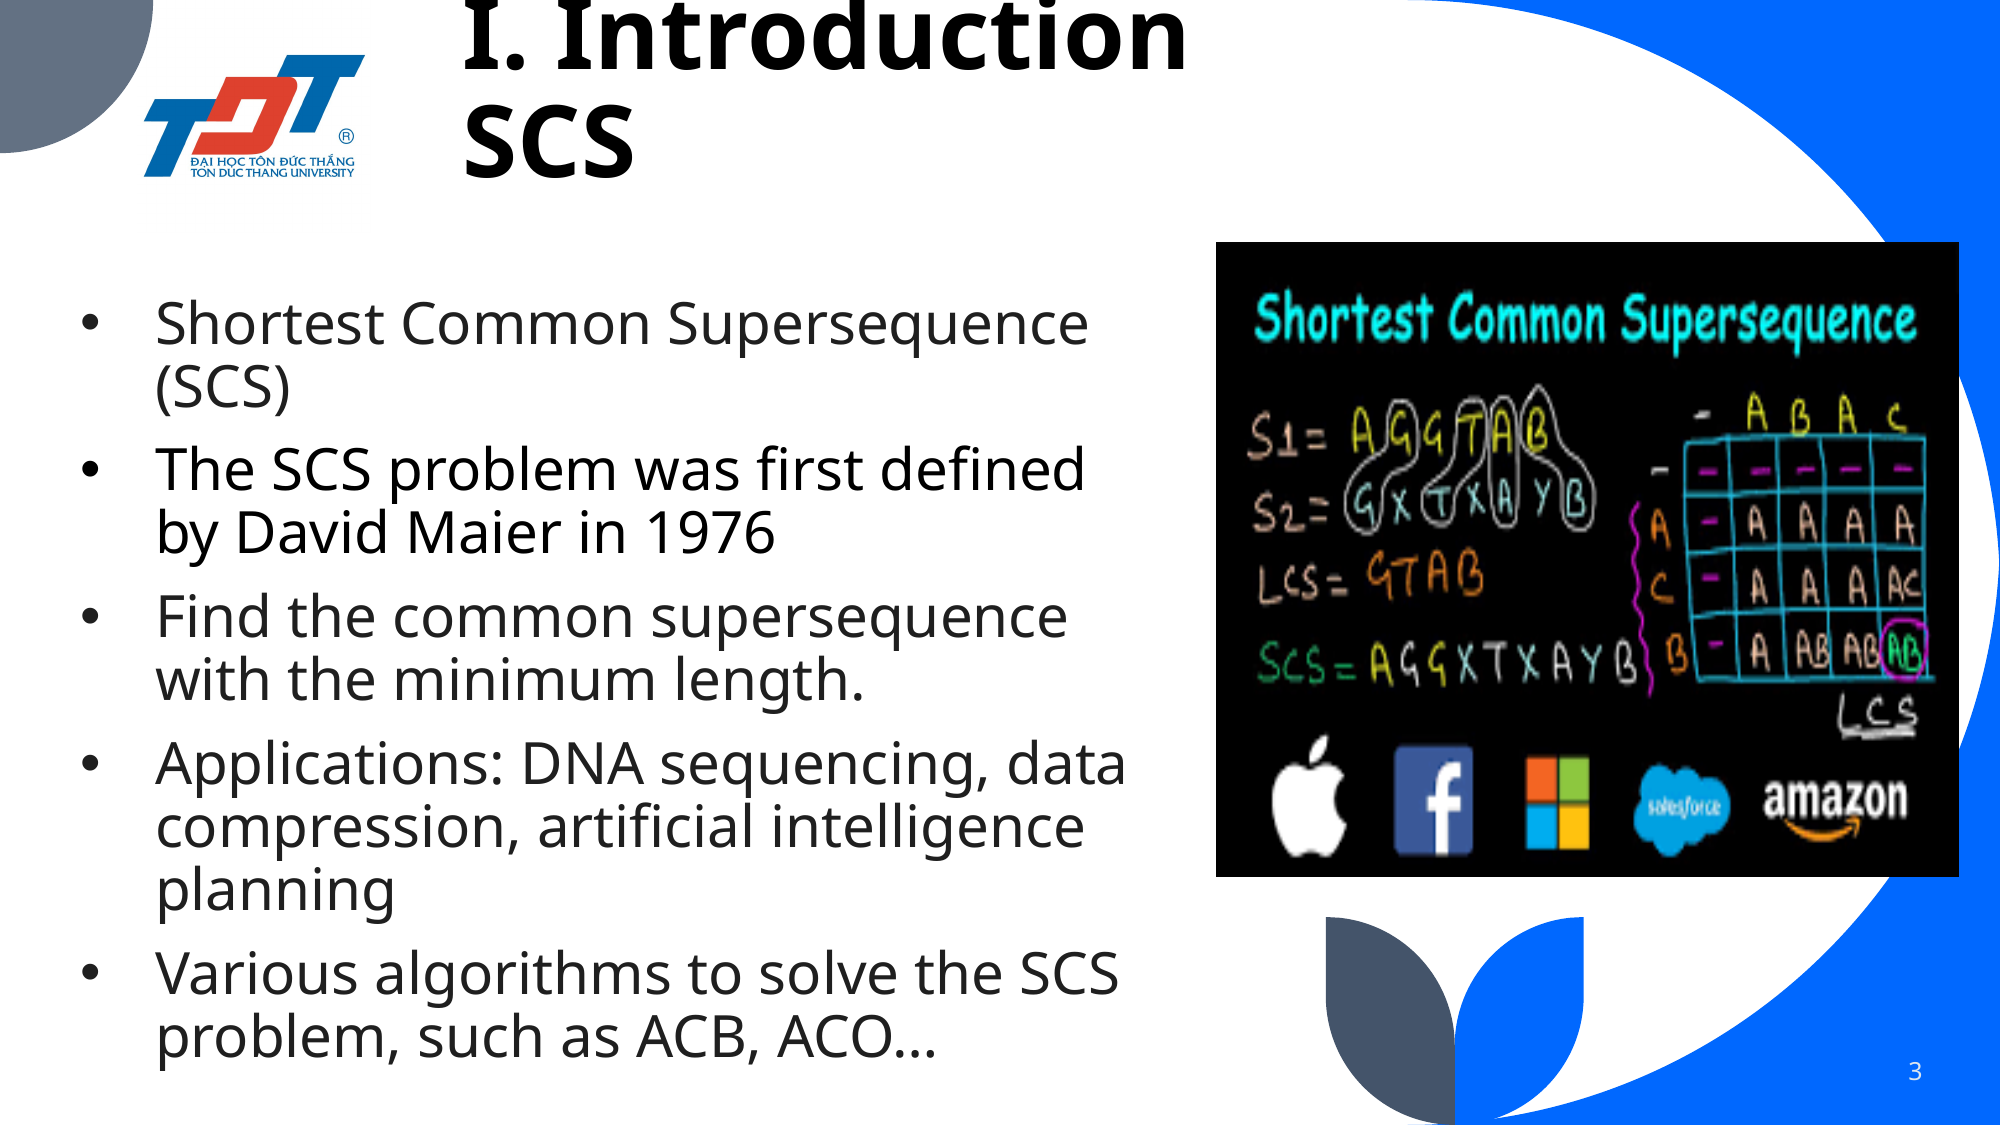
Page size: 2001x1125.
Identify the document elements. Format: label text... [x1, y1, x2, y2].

slide_number 3 [1665, 1042, 1938, 1103]
title I. Introduction SCS [447, 22, 1287, 207]
picture [1216, 242, 1960, 877]
picture [137, 0, 371, 233]
list Shortest Common Supersequence (SCS) The SCS problem was first defined by David Maier in 1976 Find the common supersequence with the minimum length. Applications: DNA sequencing, data compression, artificial intelligence planning Various algorithms to solve the SCS problem, such as ACB, ACO… [64, 286, 1145, 839]
